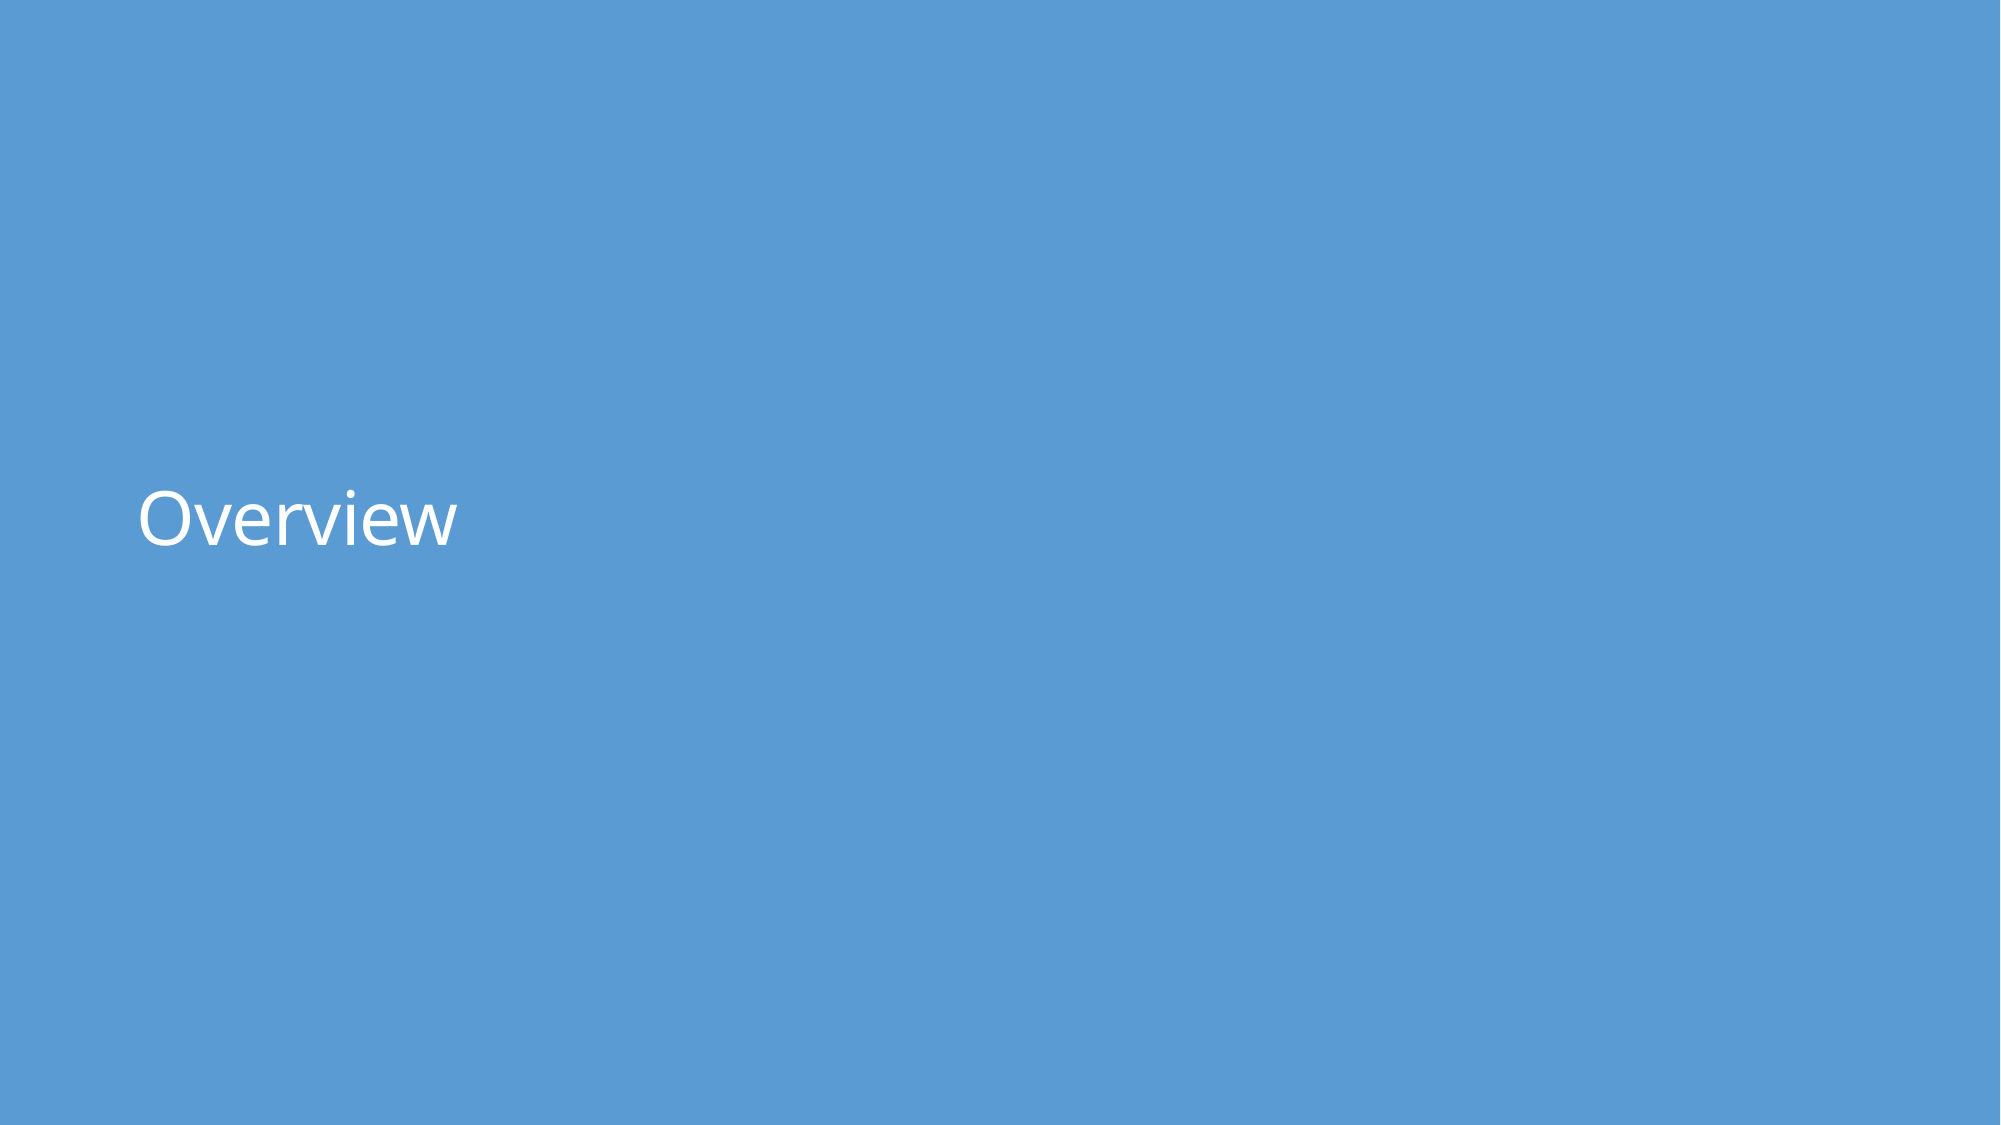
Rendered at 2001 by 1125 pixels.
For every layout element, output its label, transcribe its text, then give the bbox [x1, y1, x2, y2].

title Overview [134, 468, 815, 658]
